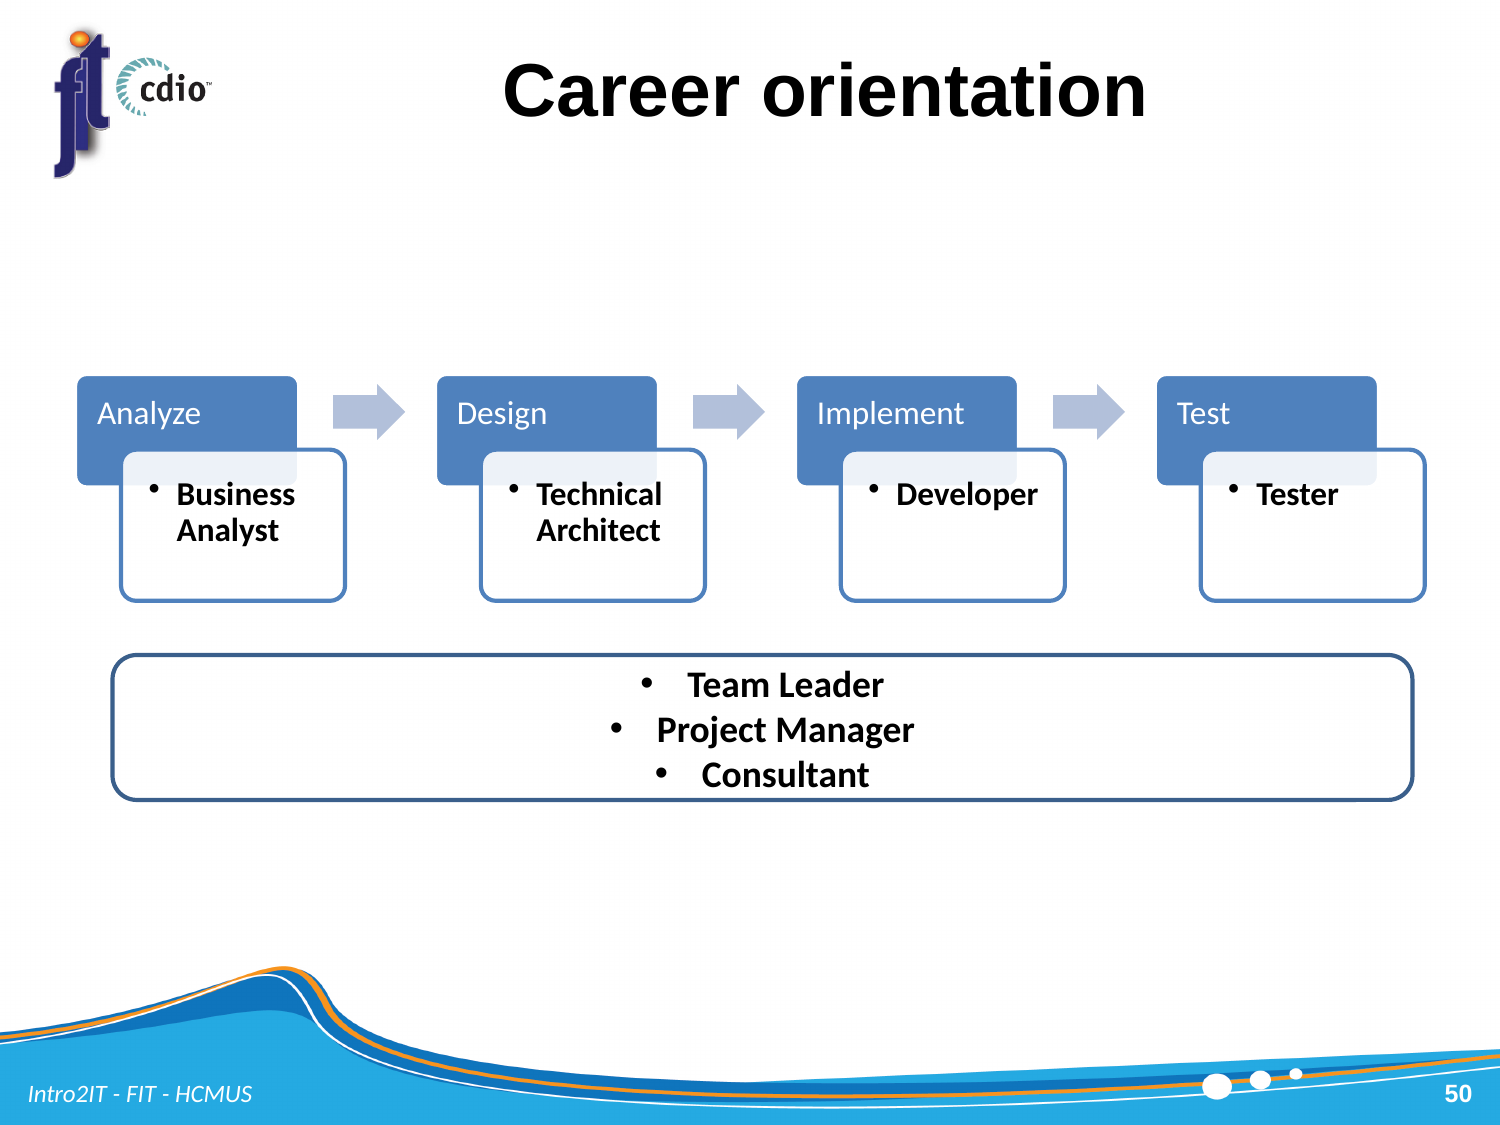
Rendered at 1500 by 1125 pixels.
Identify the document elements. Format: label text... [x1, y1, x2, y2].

slide_number 50 [1137, 1062, 1488, 1123]
footer Intro2IT - FIT - HCMUS [12, 1062, 488, 1123]
title Career orientation [226, 6, 1425, 166]
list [74, 262, 1426, 713]
picture [0, 0, 1500, 1125]
text_box Team Leader Project Manager Consultant [110, 722, 1415, 803]
